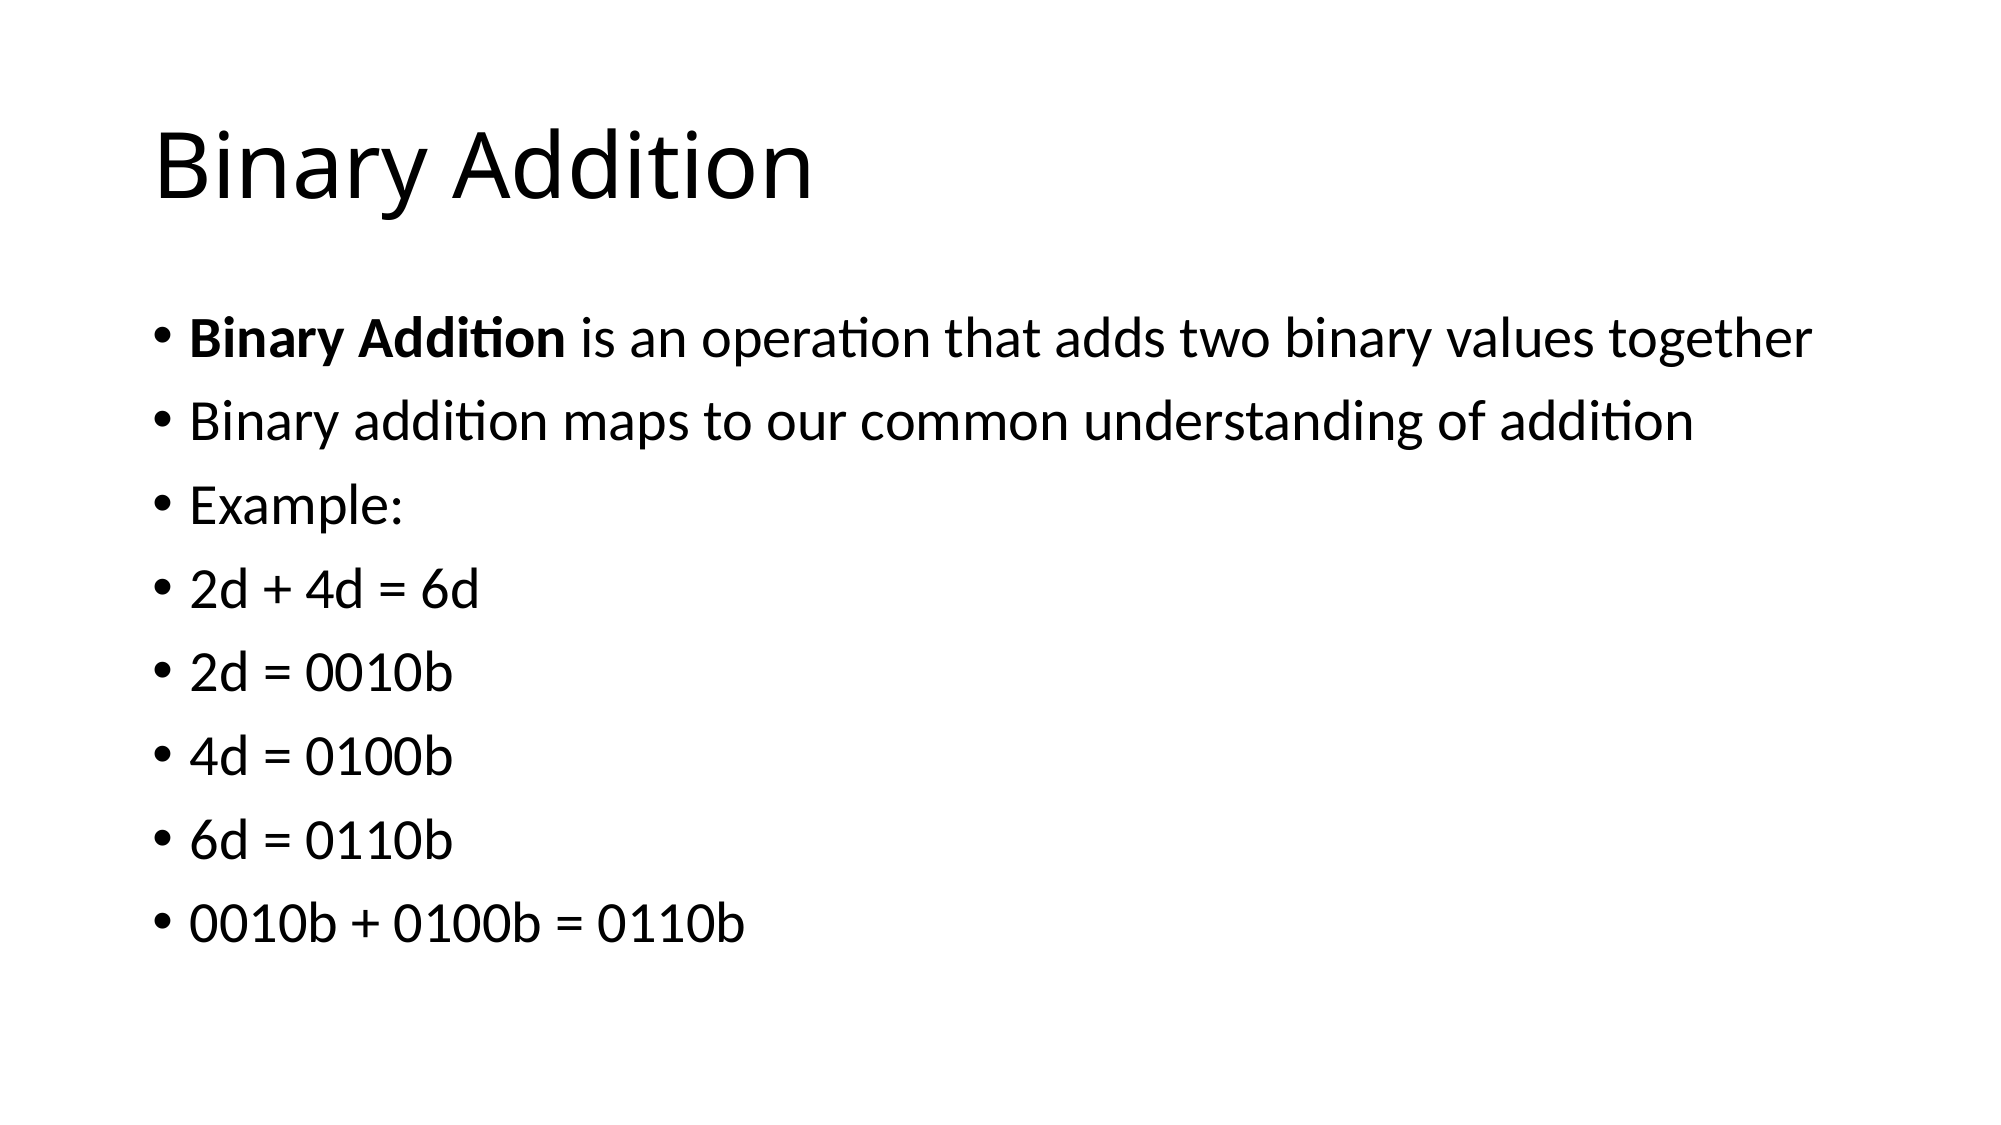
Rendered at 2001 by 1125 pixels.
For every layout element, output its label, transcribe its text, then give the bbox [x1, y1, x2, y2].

title Binary Addition [137, 59, 1863, 278]
list Binary Addition is an operation that adds two binary values together Binary addition maps to our common understanding of addition Example: 2d + 4d = 6d 2d = 0010b 4d = 0100b 6d = 0110b 0010b + 0100b = 0110b [137, 299, 1863, 1014]
